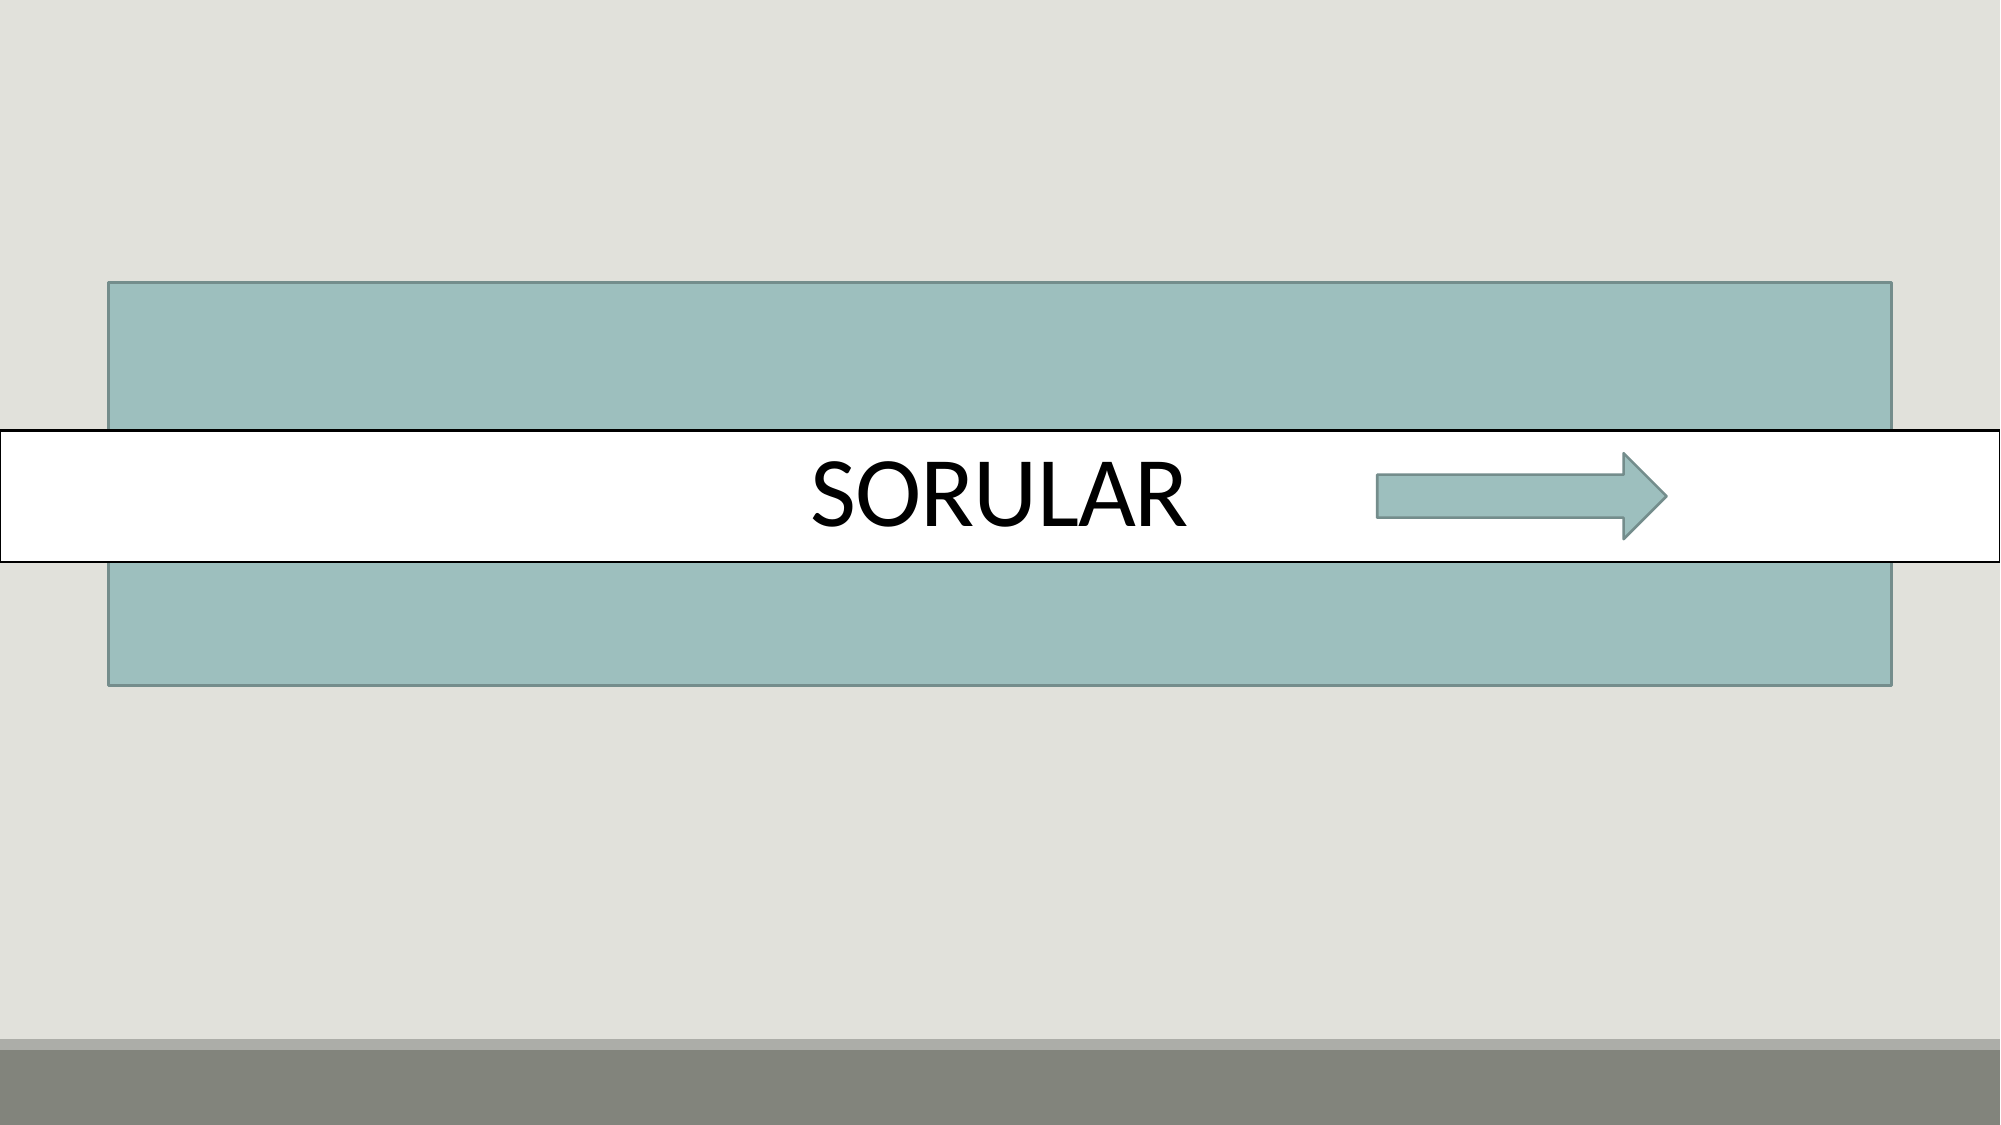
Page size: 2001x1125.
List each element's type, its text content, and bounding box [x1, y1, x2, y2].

text_box [107, 563, 1893, 687]
text_box [1375, 451, 1668, 541]
title SORULAR [0, 429, 2000, 563]
text_box [107, 281, 1893, 429]
